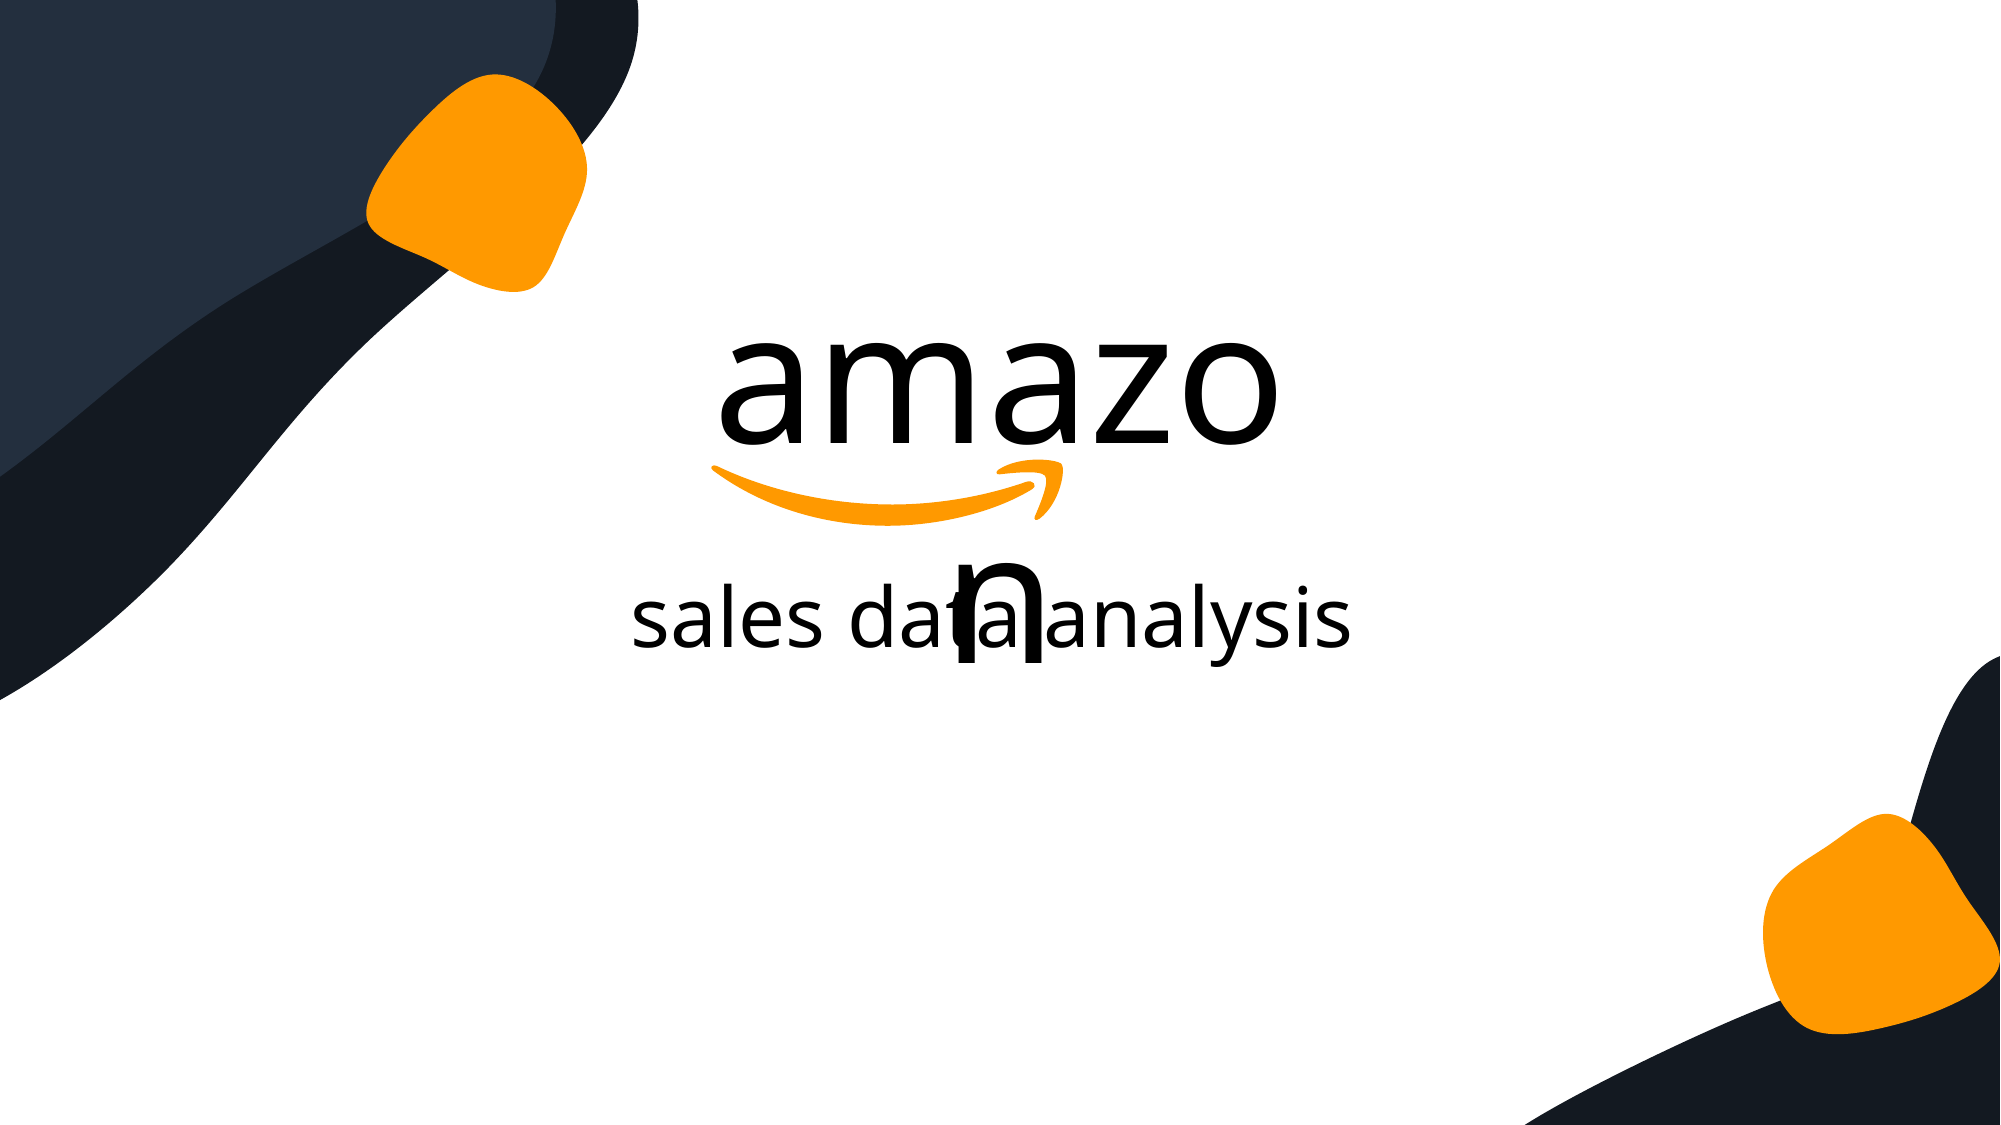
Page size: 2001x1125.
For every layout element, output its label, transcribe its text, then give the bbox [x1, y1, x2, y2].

text_box [0, 0, 556, 477]
text_box [1910, 656, 2000, 951]
text_box [1524, 966, 2000, 1125]
text_box [534, 0, 639, 144]
text_box [366, 74, 588, 292]
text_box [655, 252, 1345, 526]
text_box [0, 222, 448, 701]
text_box sales data analysis [474, 556, 1511, 672]
text_box [1763, 813, 2000, 1035]
